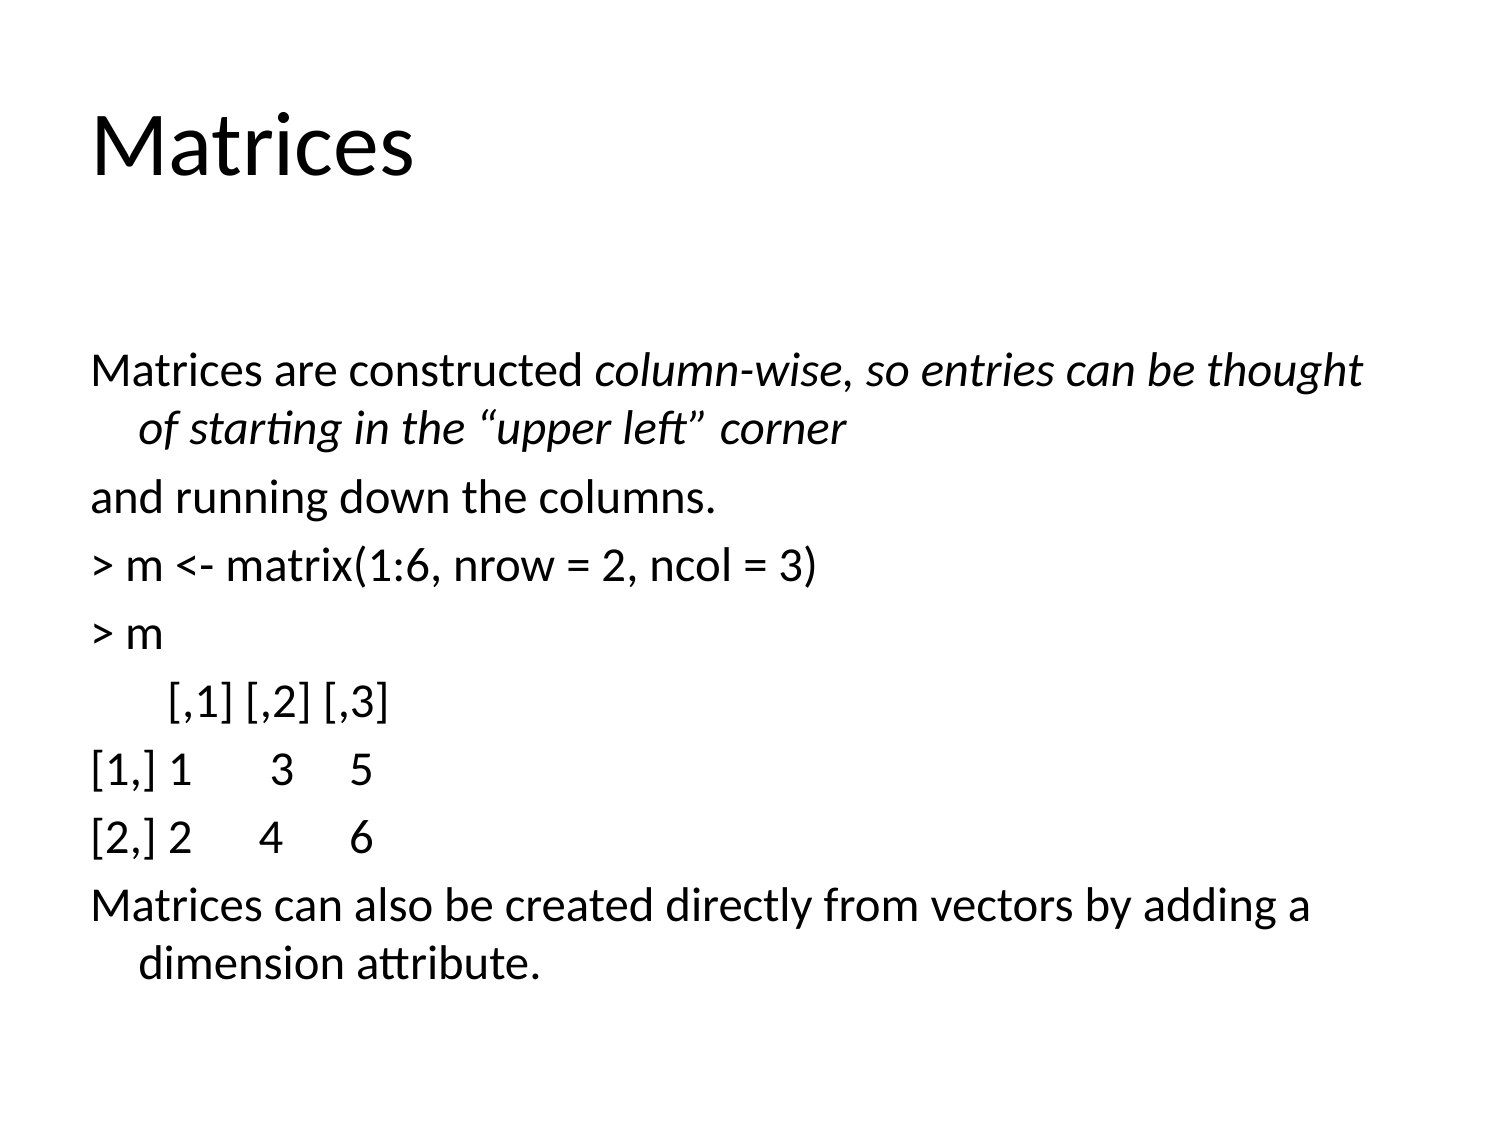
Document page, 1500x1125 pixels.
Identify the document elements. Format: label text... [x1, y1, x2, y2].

title Matrices [75, 45, 1425, 233]
list Matrices are constructed column-wise, so entries can be thought of starting in the “upper left” corner and running down the columns. > m <- matrix(1:6, nrow = 2, ncol = 3) > m [,1] [,2] [,3] [1,] 1 3 5 [2,] 2 4 6 Matrices can also be created directly from vectors by adding a dimension attribute. [75, 262, 1425, 1005]
